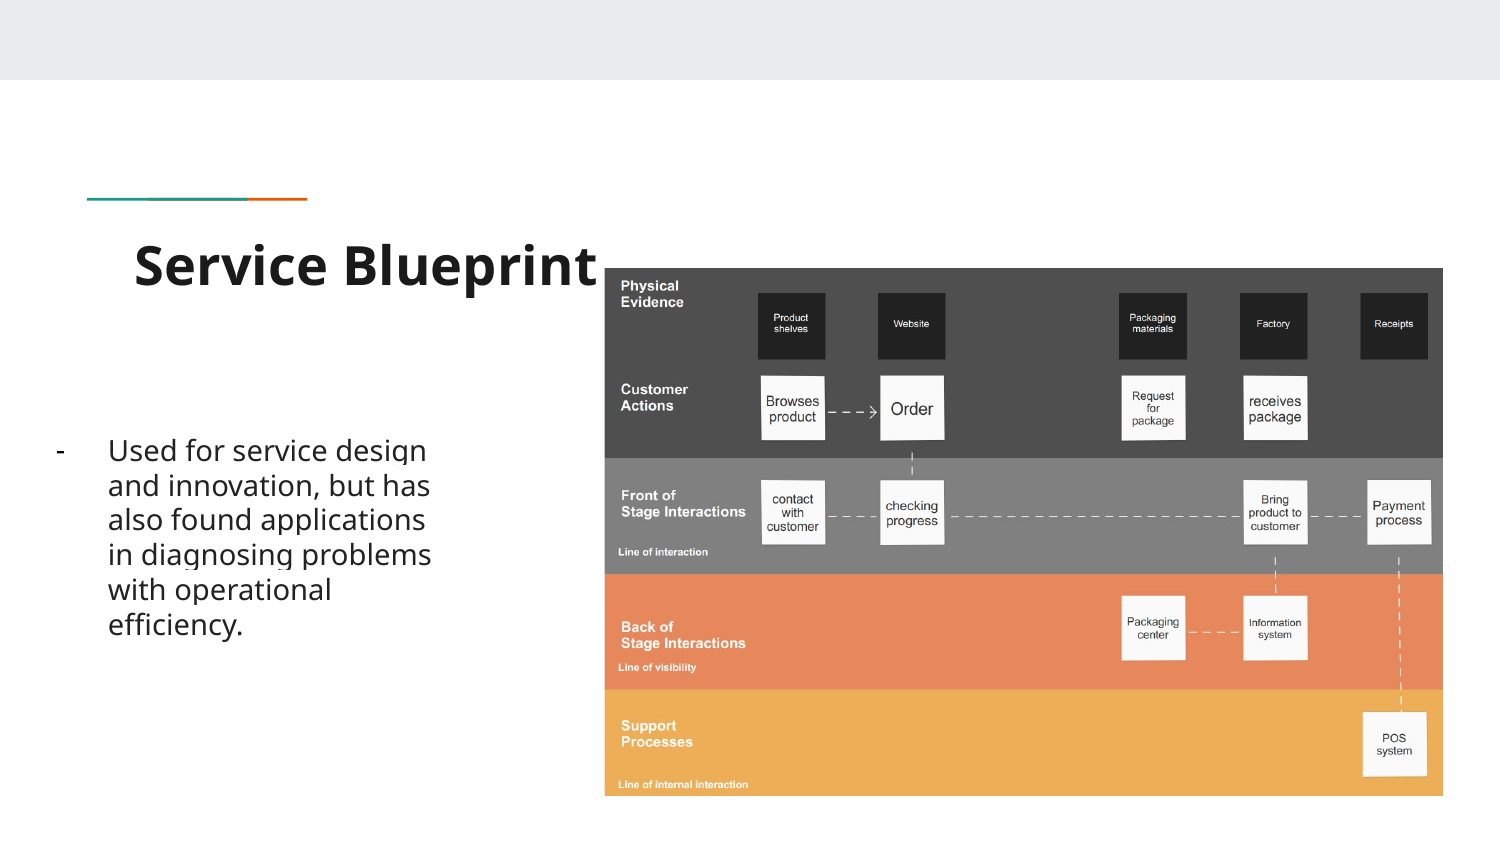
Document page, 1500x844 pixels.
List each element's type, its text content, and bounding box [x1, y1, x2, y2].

picture [604, 267, 1444, 796]
text_box Used for service design and innovation, but has also found applications in diagnosing problems with operational efficiency. [18, 416, 449, 779]
title Service Blueprint [119, 216, 1381, 305]
